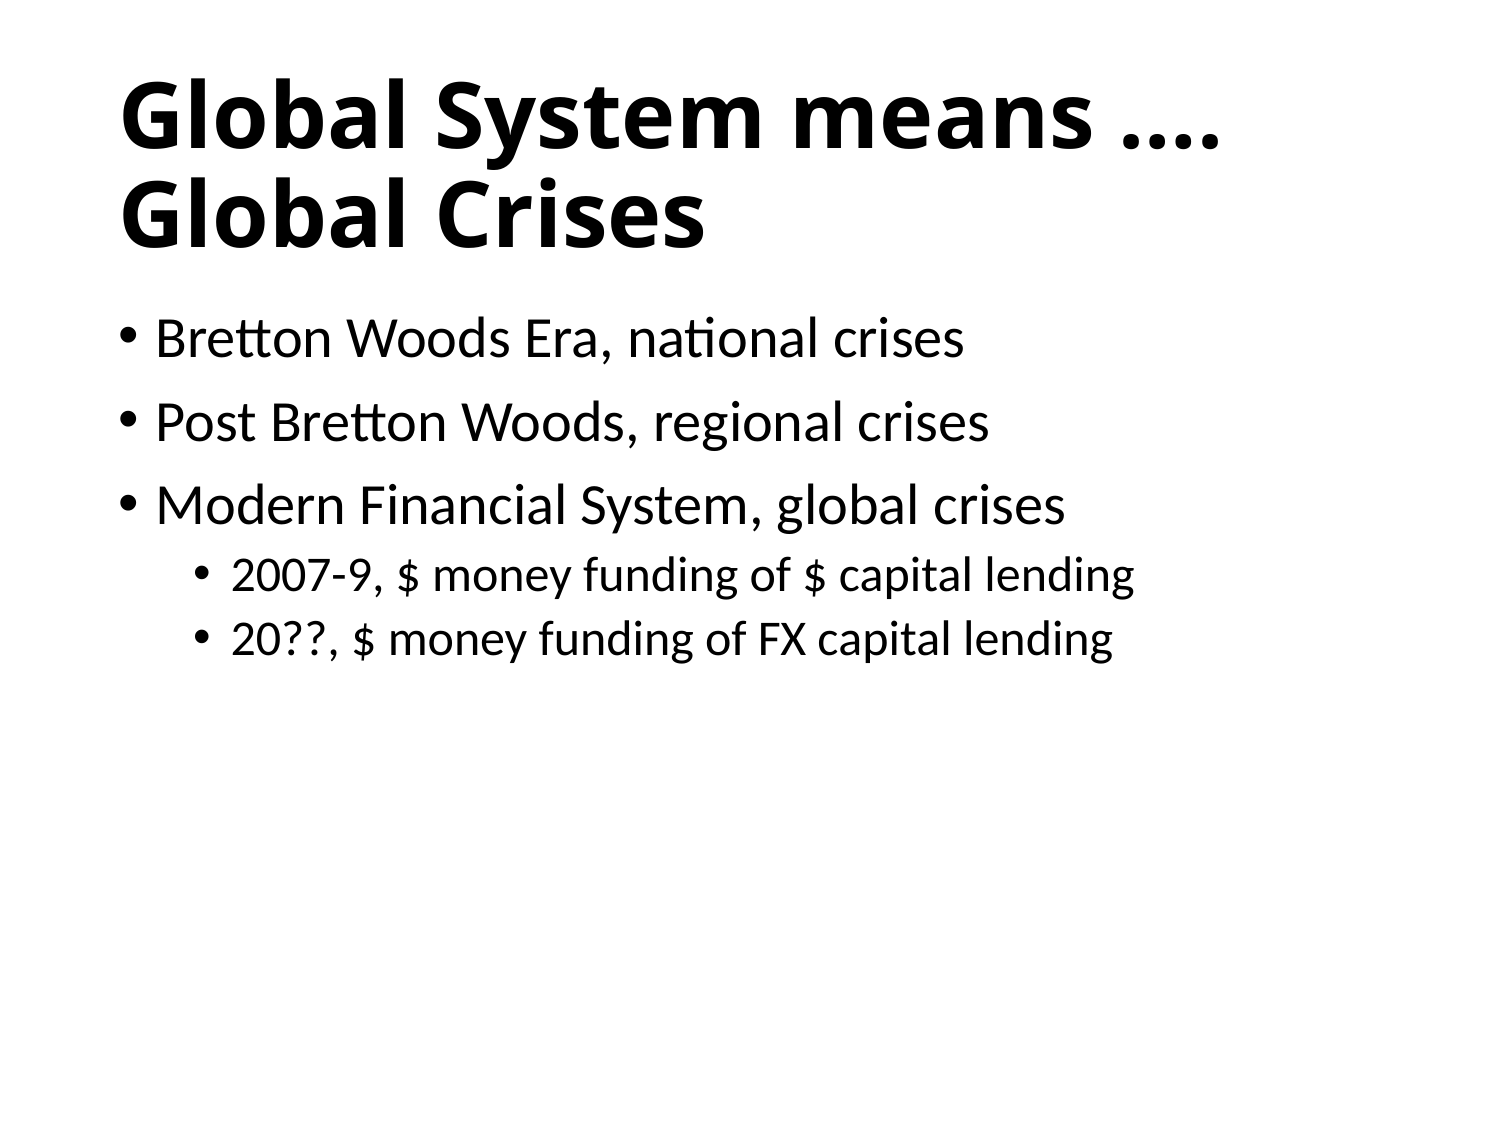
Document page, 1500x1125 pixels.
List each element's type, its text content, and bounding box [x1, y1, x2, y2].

title Global System means …. Global Crises [103, 59, 1397, 278]
list Bretton Woods Era, national crises Post Bretton Woods, regional crises Modern Financial System, global crises 2007-9, $ money funding of $ capital lending 20??, $ money funding of FX capital lending [103, 299, 1397, 1014]
